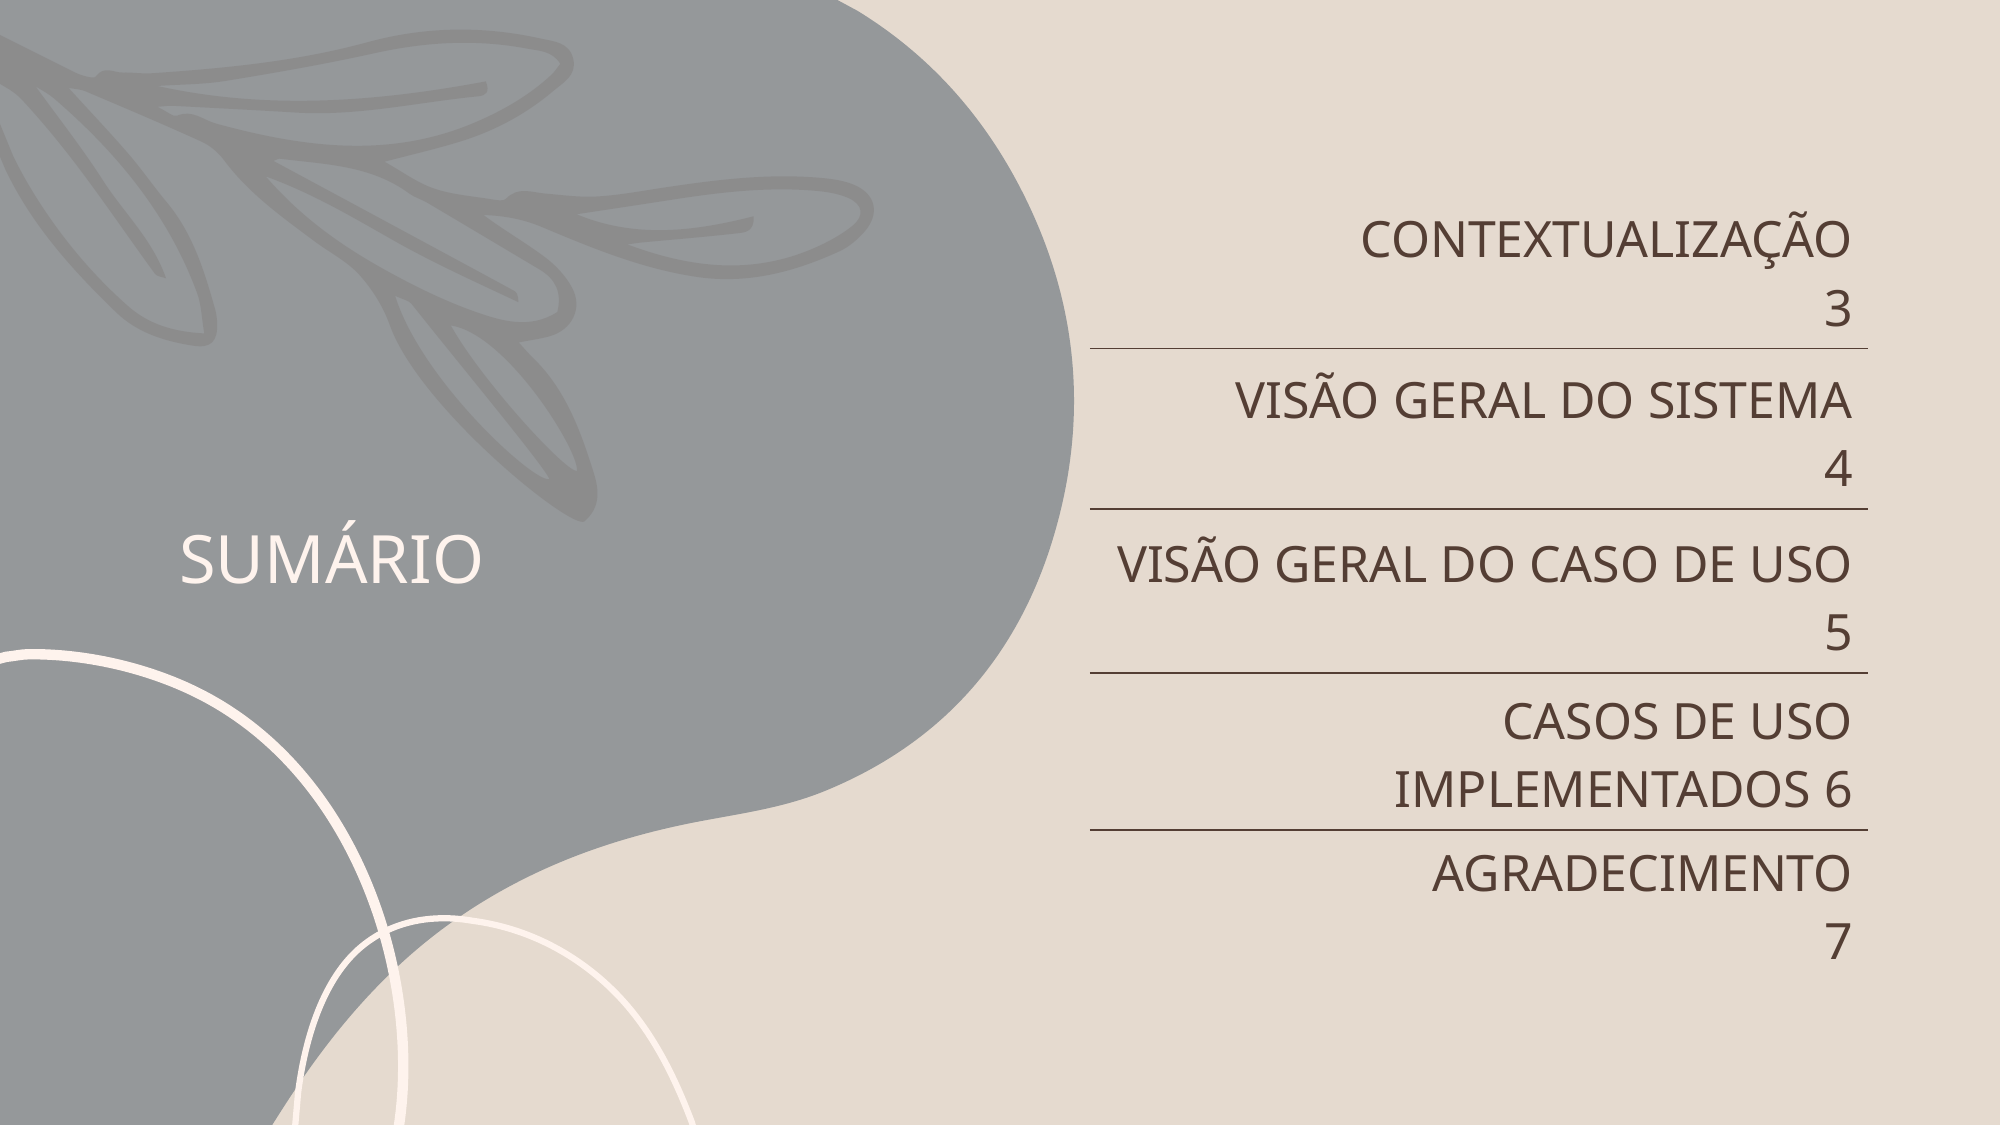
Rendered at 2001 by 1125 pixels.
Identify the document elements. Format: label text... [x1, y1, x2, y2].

table_cell AGRADECIMENTO 7 [1090, 831, 1868, 982]
table_cell VISÃO GERAL DO CASO DE USO 5 [1090, 510, 1868, 672]
table_cell CASOS DE USO IMPLEMENTADOS 6 [1090, 674, 1868, 829]
title SUMÁRIO [164, 149, 1090, 975]
table_cell VISÃO GERAL DO SISTEMA 4 [1090, 349, 1868, 508]
table_header CONTEXTUALIZAÇÃO 3 [1090, 197, 1868, 348]
